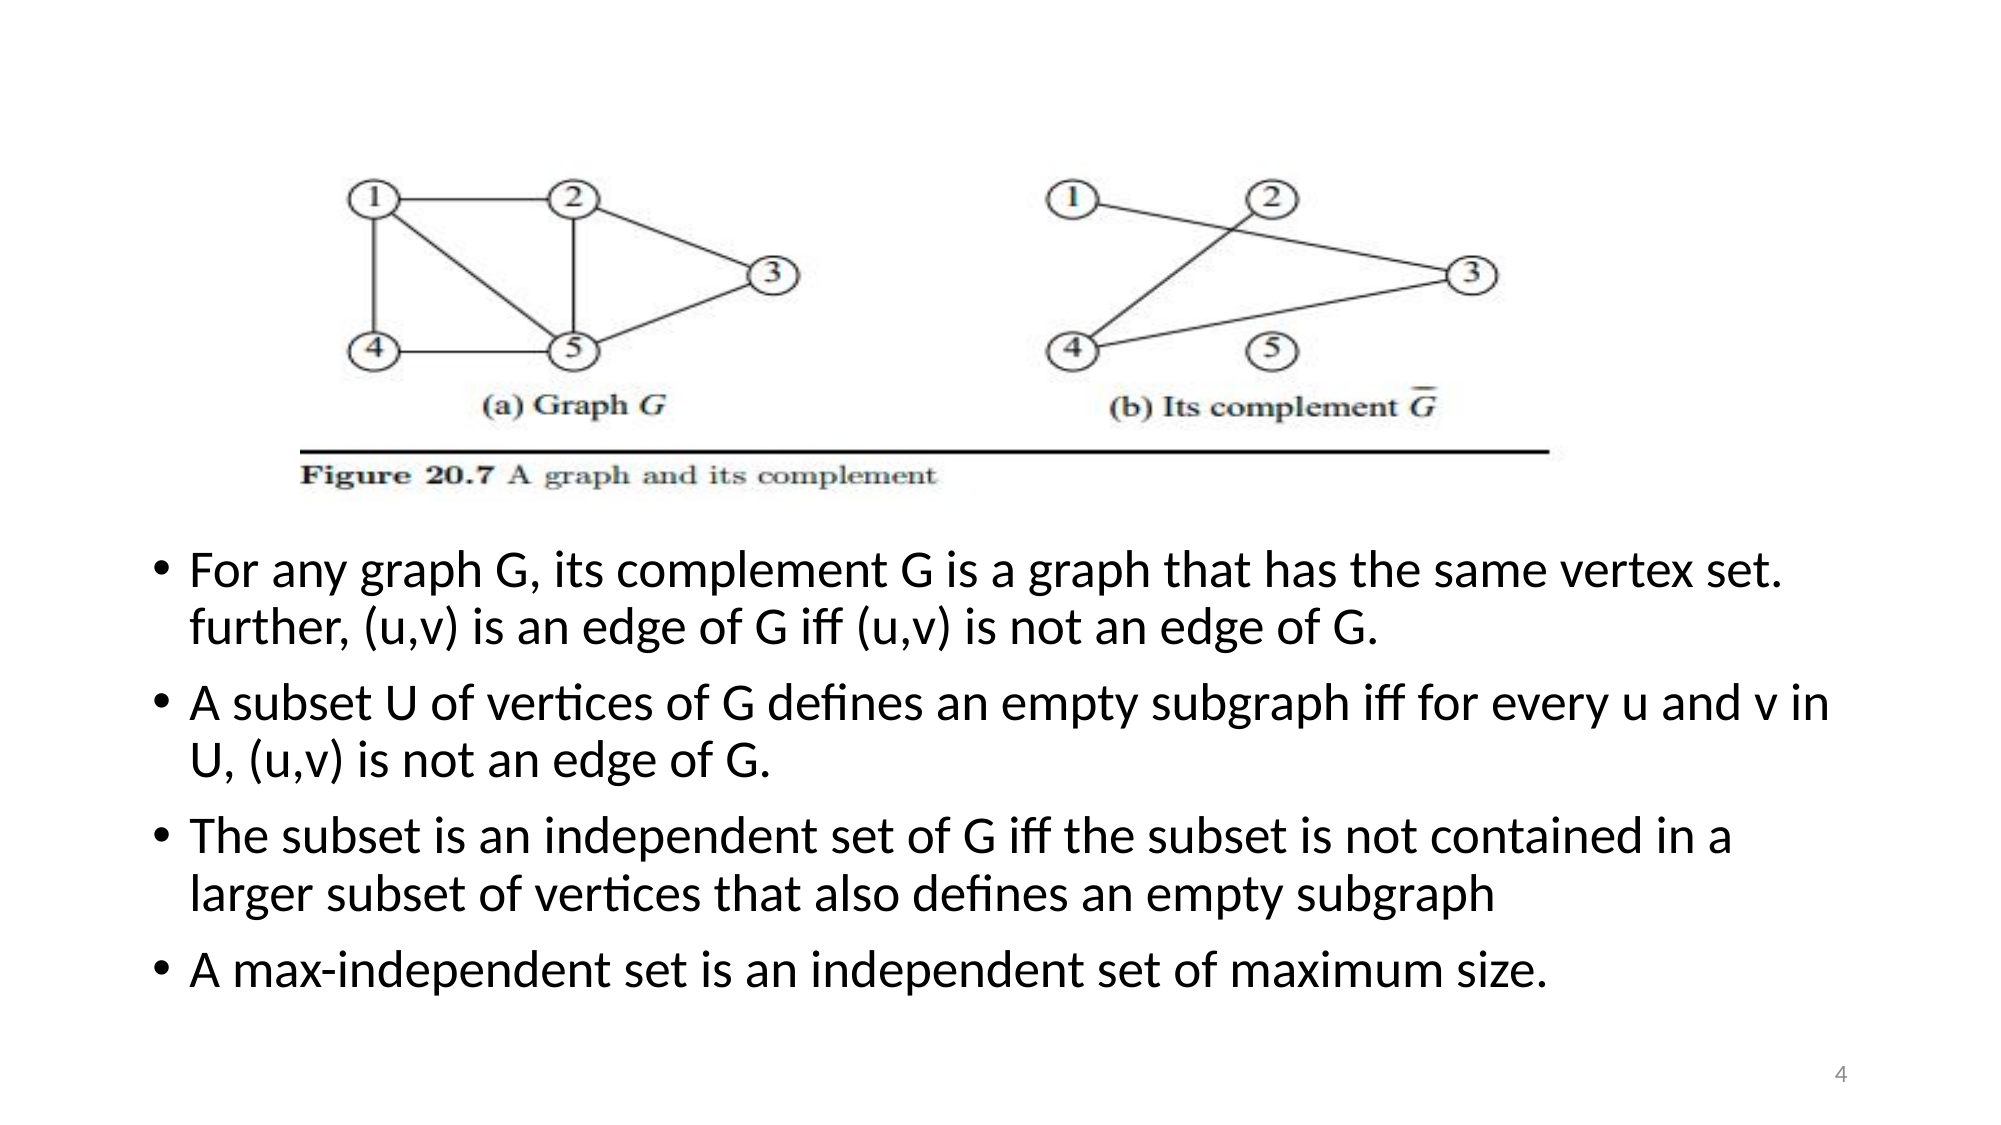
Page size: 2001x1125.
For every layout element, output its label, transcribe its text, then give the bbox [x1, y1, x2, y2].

list For any graph G, its complement G is a graph that has the same vertex set. further, (u,v) is an edge of G iff (u,v) is not an edge of G. A subset U of vertices of G defines an empty subgraph iff for every u and v in U, (u,v) is not an edge of G. The subset is an independent set of G iff the subset is not contained in a larger subset of vertices that also defines an empty subgraph A max-independent set is an independent set of maximum size. [137, 299, 1863, 1014]
slide_number 4 [1412, 1042, 1863, 1103]
picture [299, 161, 1597, 502]
